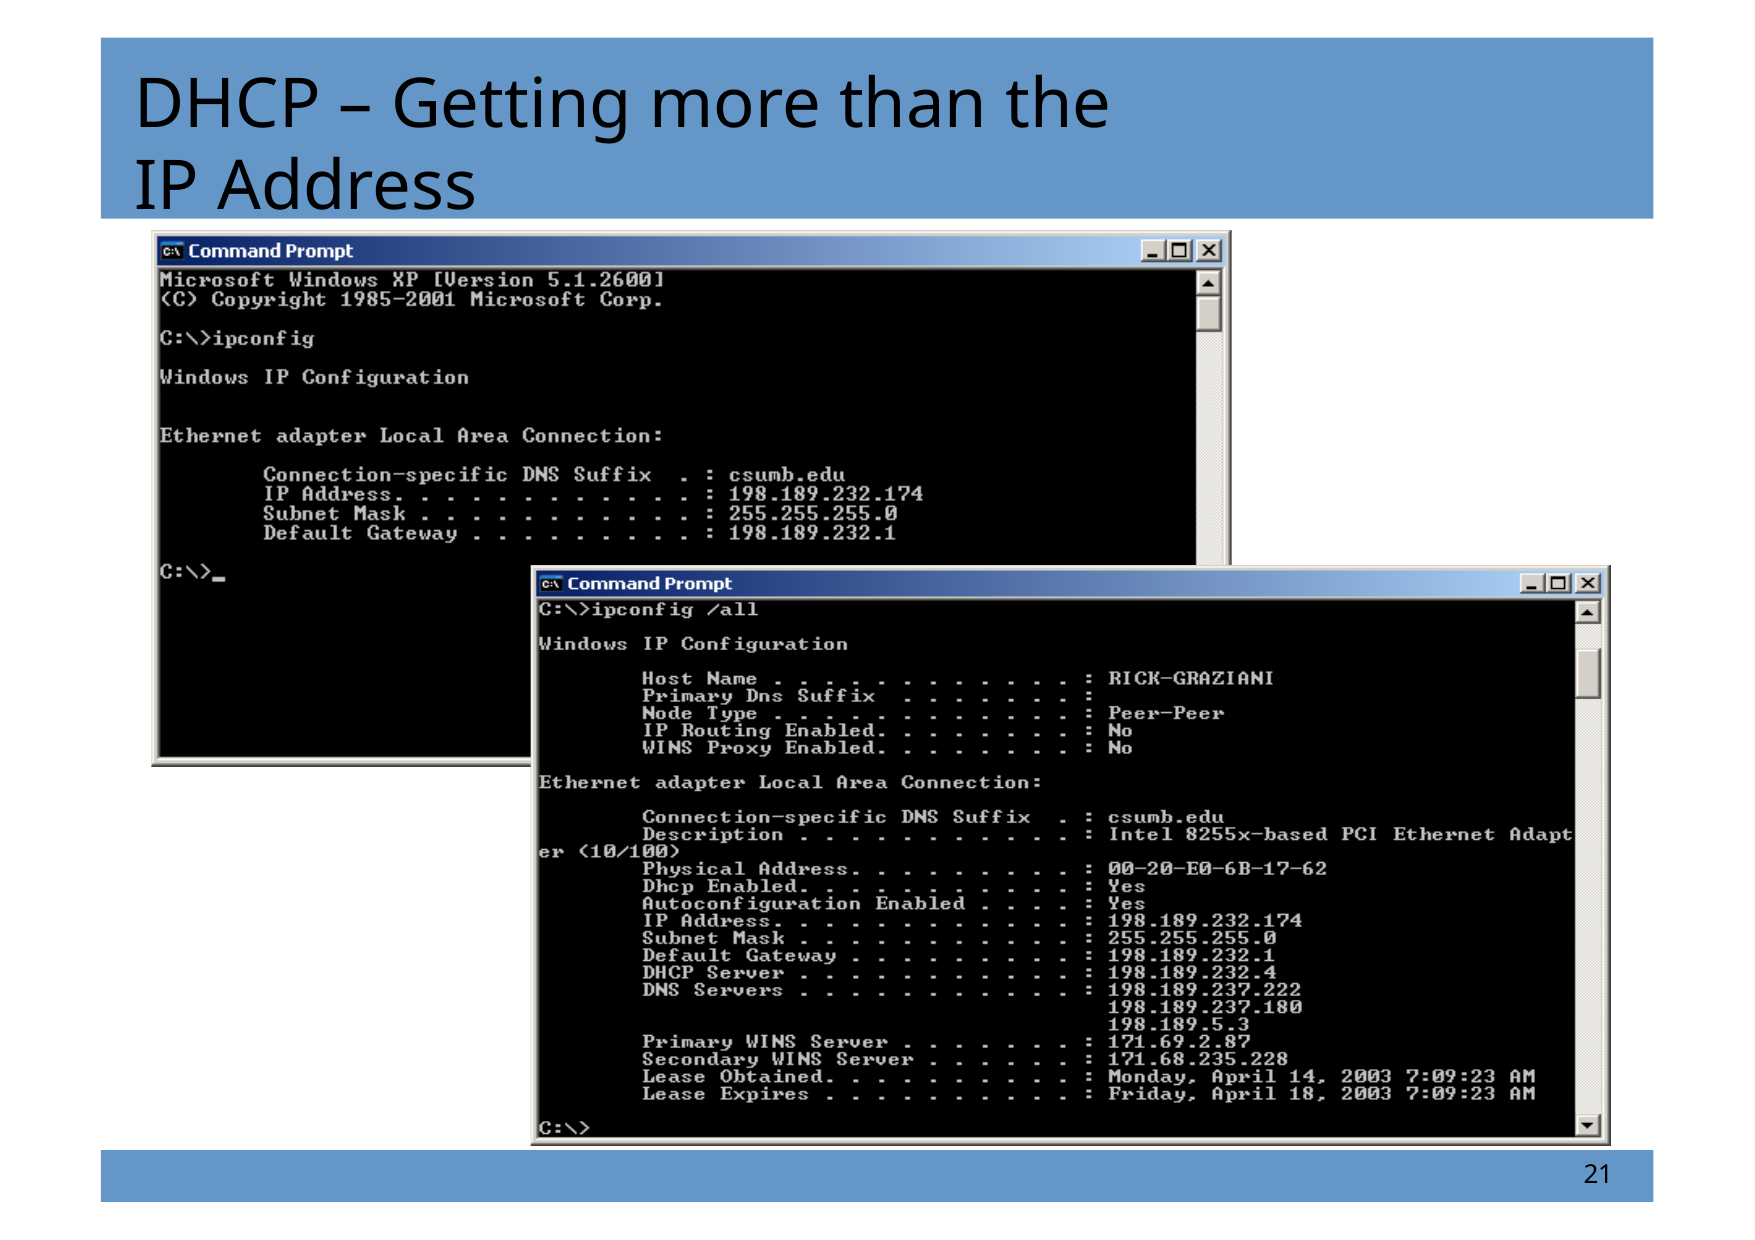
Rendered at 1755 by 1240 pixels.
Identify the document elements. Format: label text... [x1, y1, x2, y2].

text_box [530, 565, 1611, 1146]
text_box [151, 230, 1232, 767]
text_box 21 [100, 1150, 1654, 1202]
text_box DHCP – Getting more than the IP Address [100, 37, 1654, 219]
